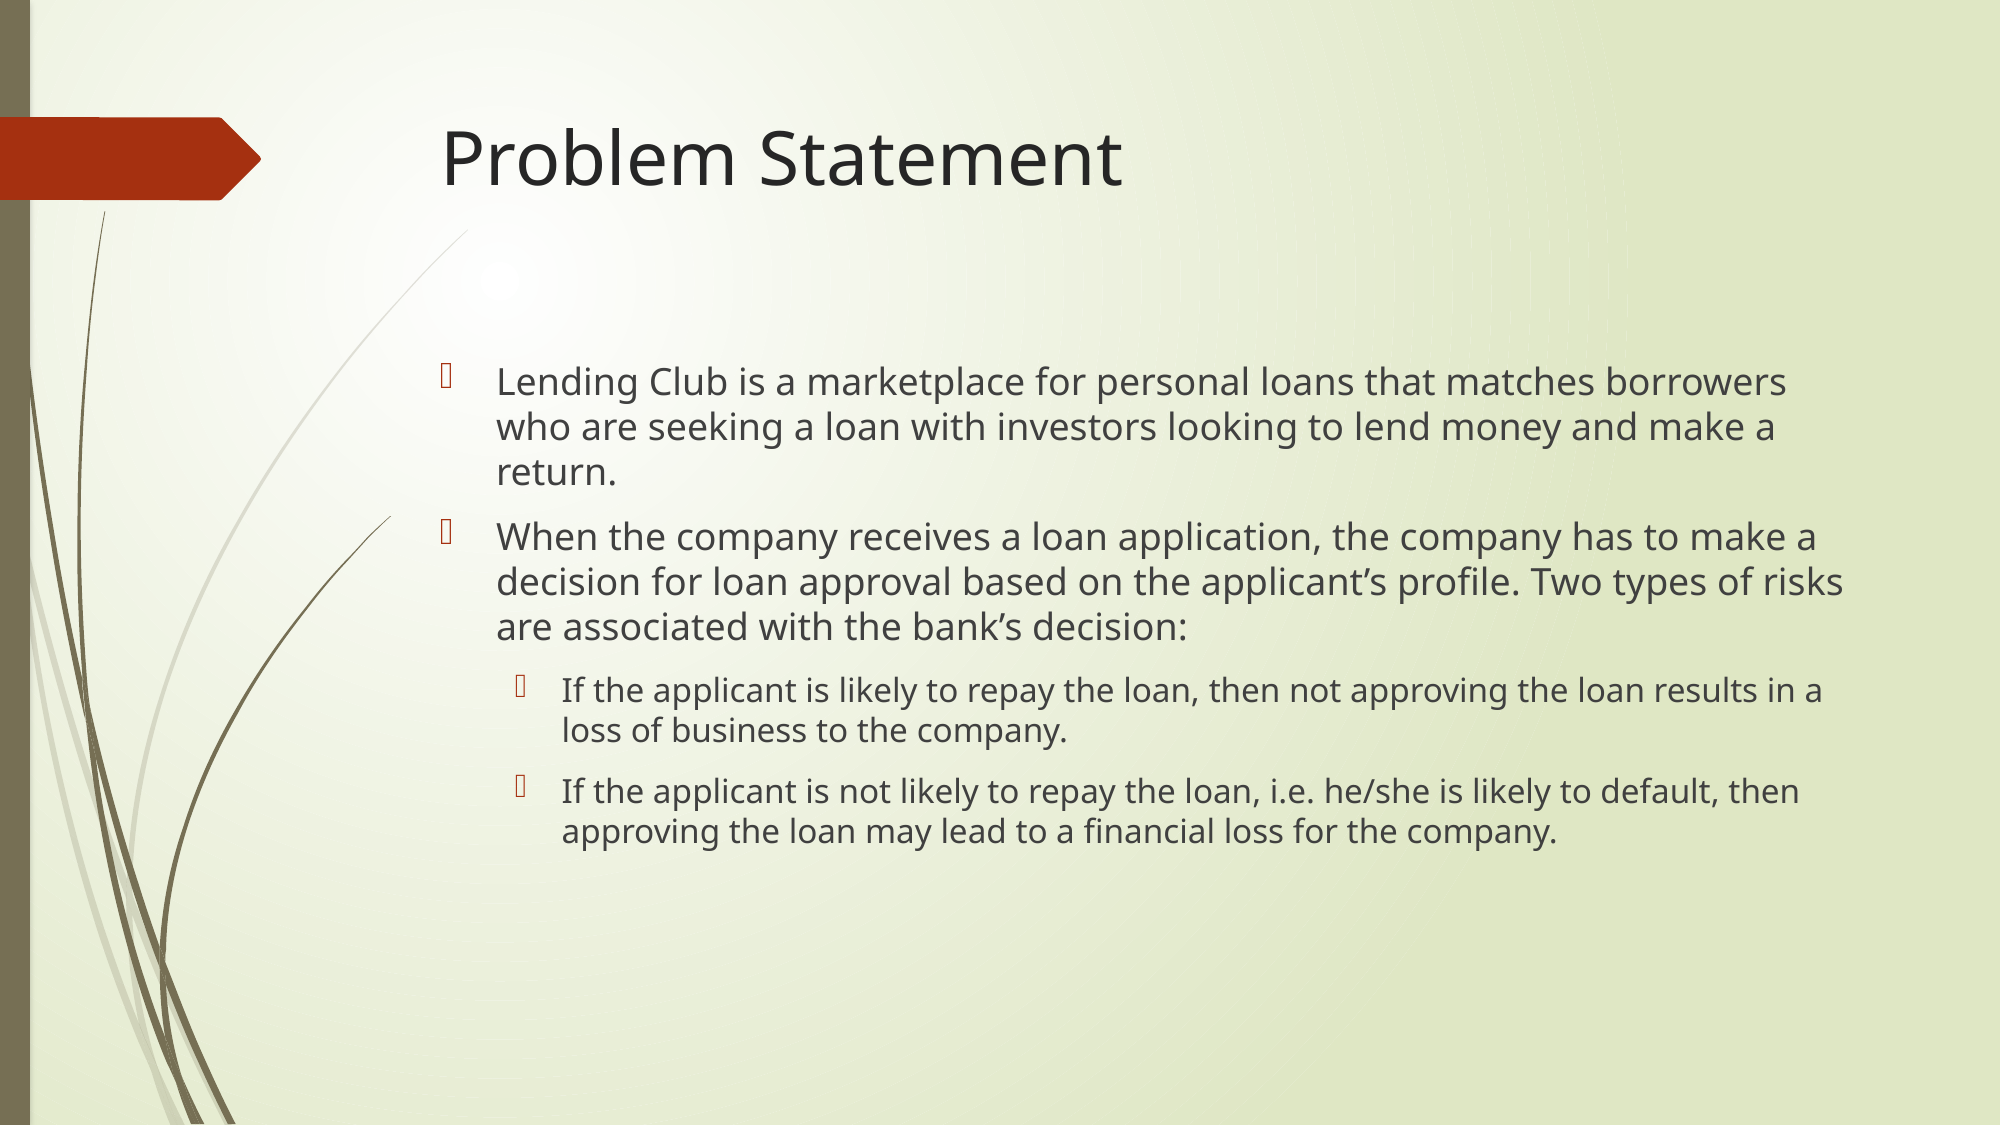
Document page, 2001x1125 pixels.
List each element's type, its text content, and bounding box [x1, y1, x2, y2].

title Problem Statement [425, 102, 1888, 313]
list Lending Club is a marketplace for personal loans that matches borrowers who are seeking a loan with investors looking to lend money and make a return. When the company receives a loan application, the company has to make a decision for loan approval based on the applicant’s profile. Two types of risks are associated with the bank’s decision: If the applicant is likely to repay the loan, then not approving the loan results in a loss of business to the company. If the applicant is not likely to repay the loan, i.e. he/she is likely to default, then approving the loan may lead to a financial loss for the company. [424, 350, 1888, 970]
